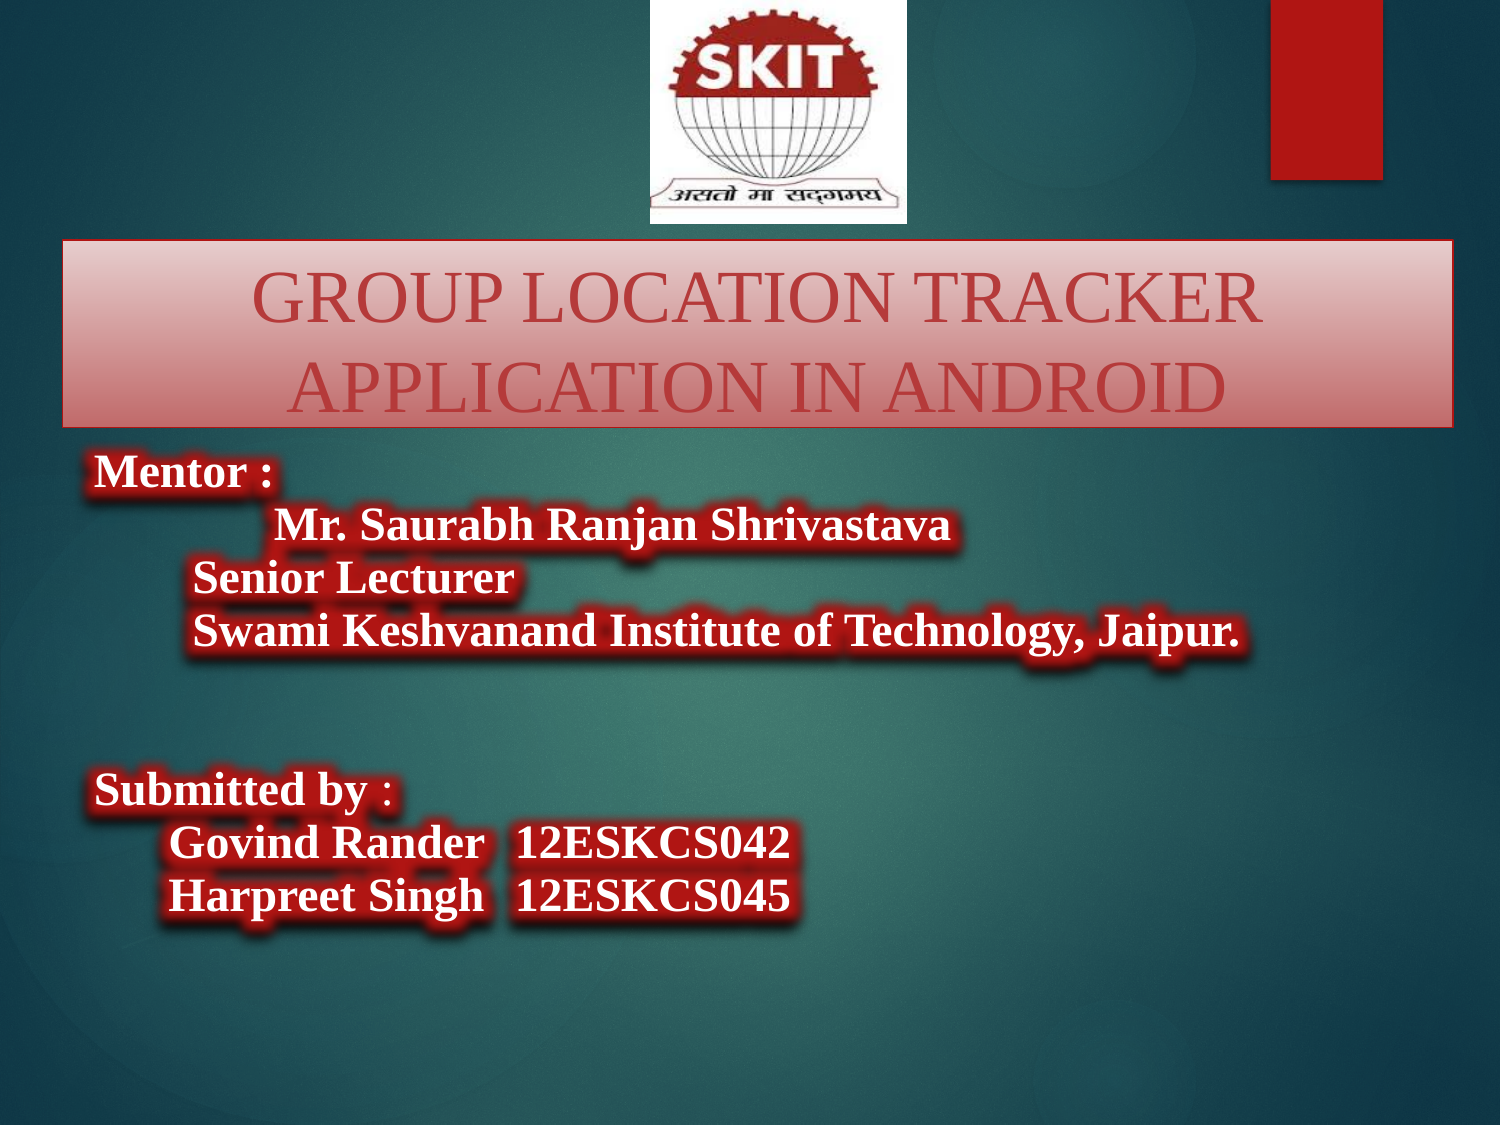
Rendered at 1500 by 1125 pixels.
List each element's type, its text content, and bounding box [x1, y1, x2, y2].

title GROUP LOCATION TRACKER Application IN ANDROID [62, 239, 1454, 427]
text_box Mentor : Mr. Saurabh Ranjan Shrivastava Senior Lecturer Swami Keshvanand Institute of Technology, Jaipur. Submitted by : Govind Rander 12ESKCS042 Harpreet Singh 12ESKCS045 [62, 443, 1463, 1088]
picture [649, 0, 907, 224]
